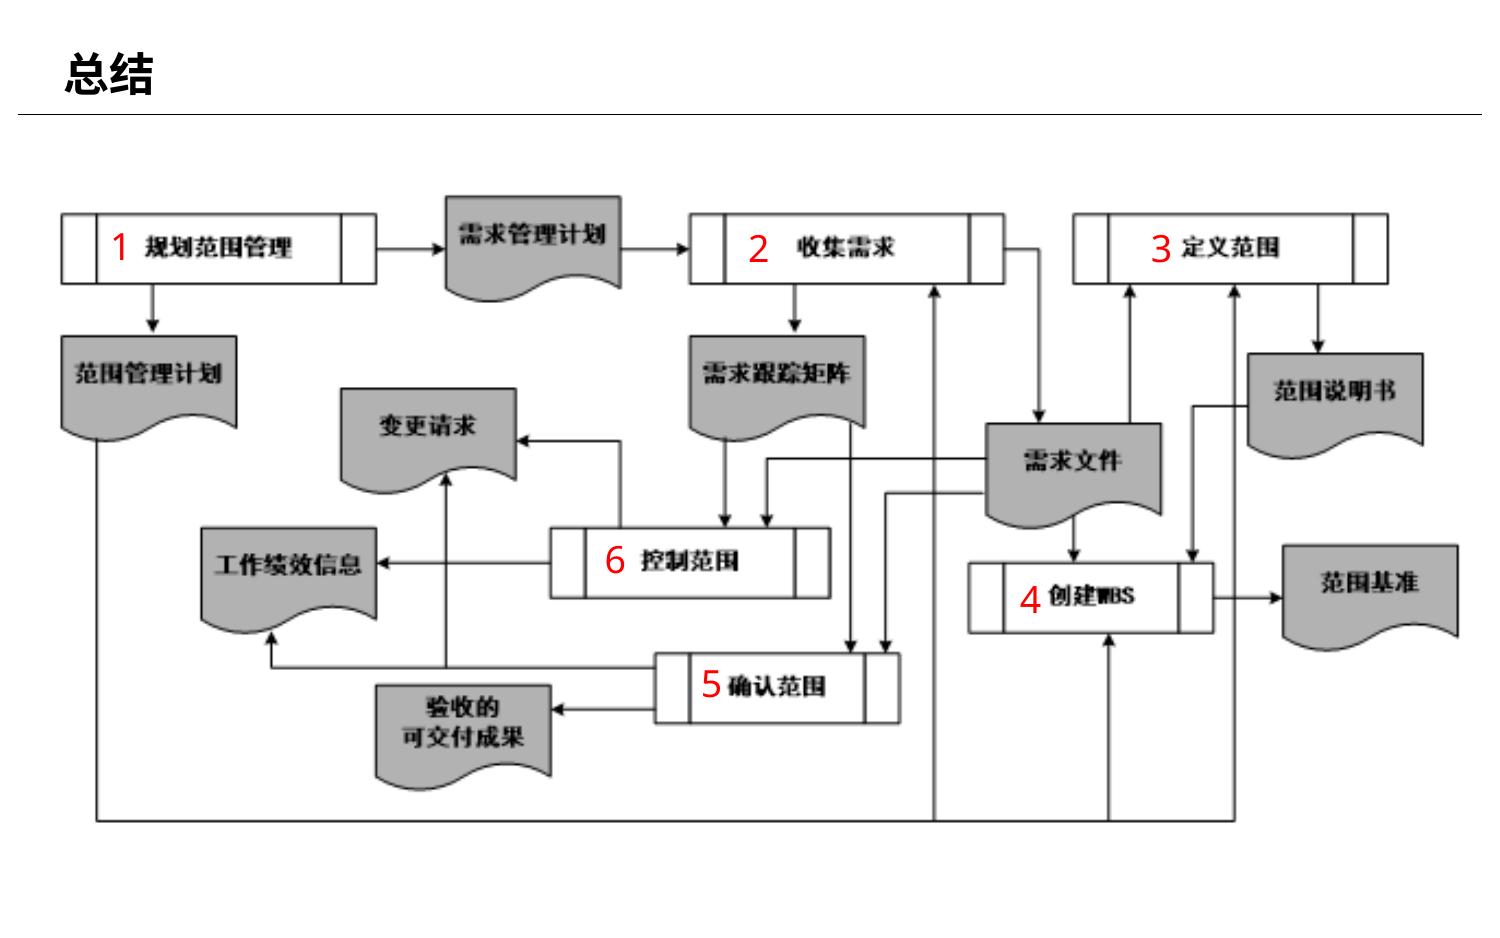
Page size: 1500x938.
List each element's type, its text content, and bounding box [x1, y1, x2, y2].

picture [47, 184, 1466, 837]
title 总结 [48, 19, 1005, 127]
